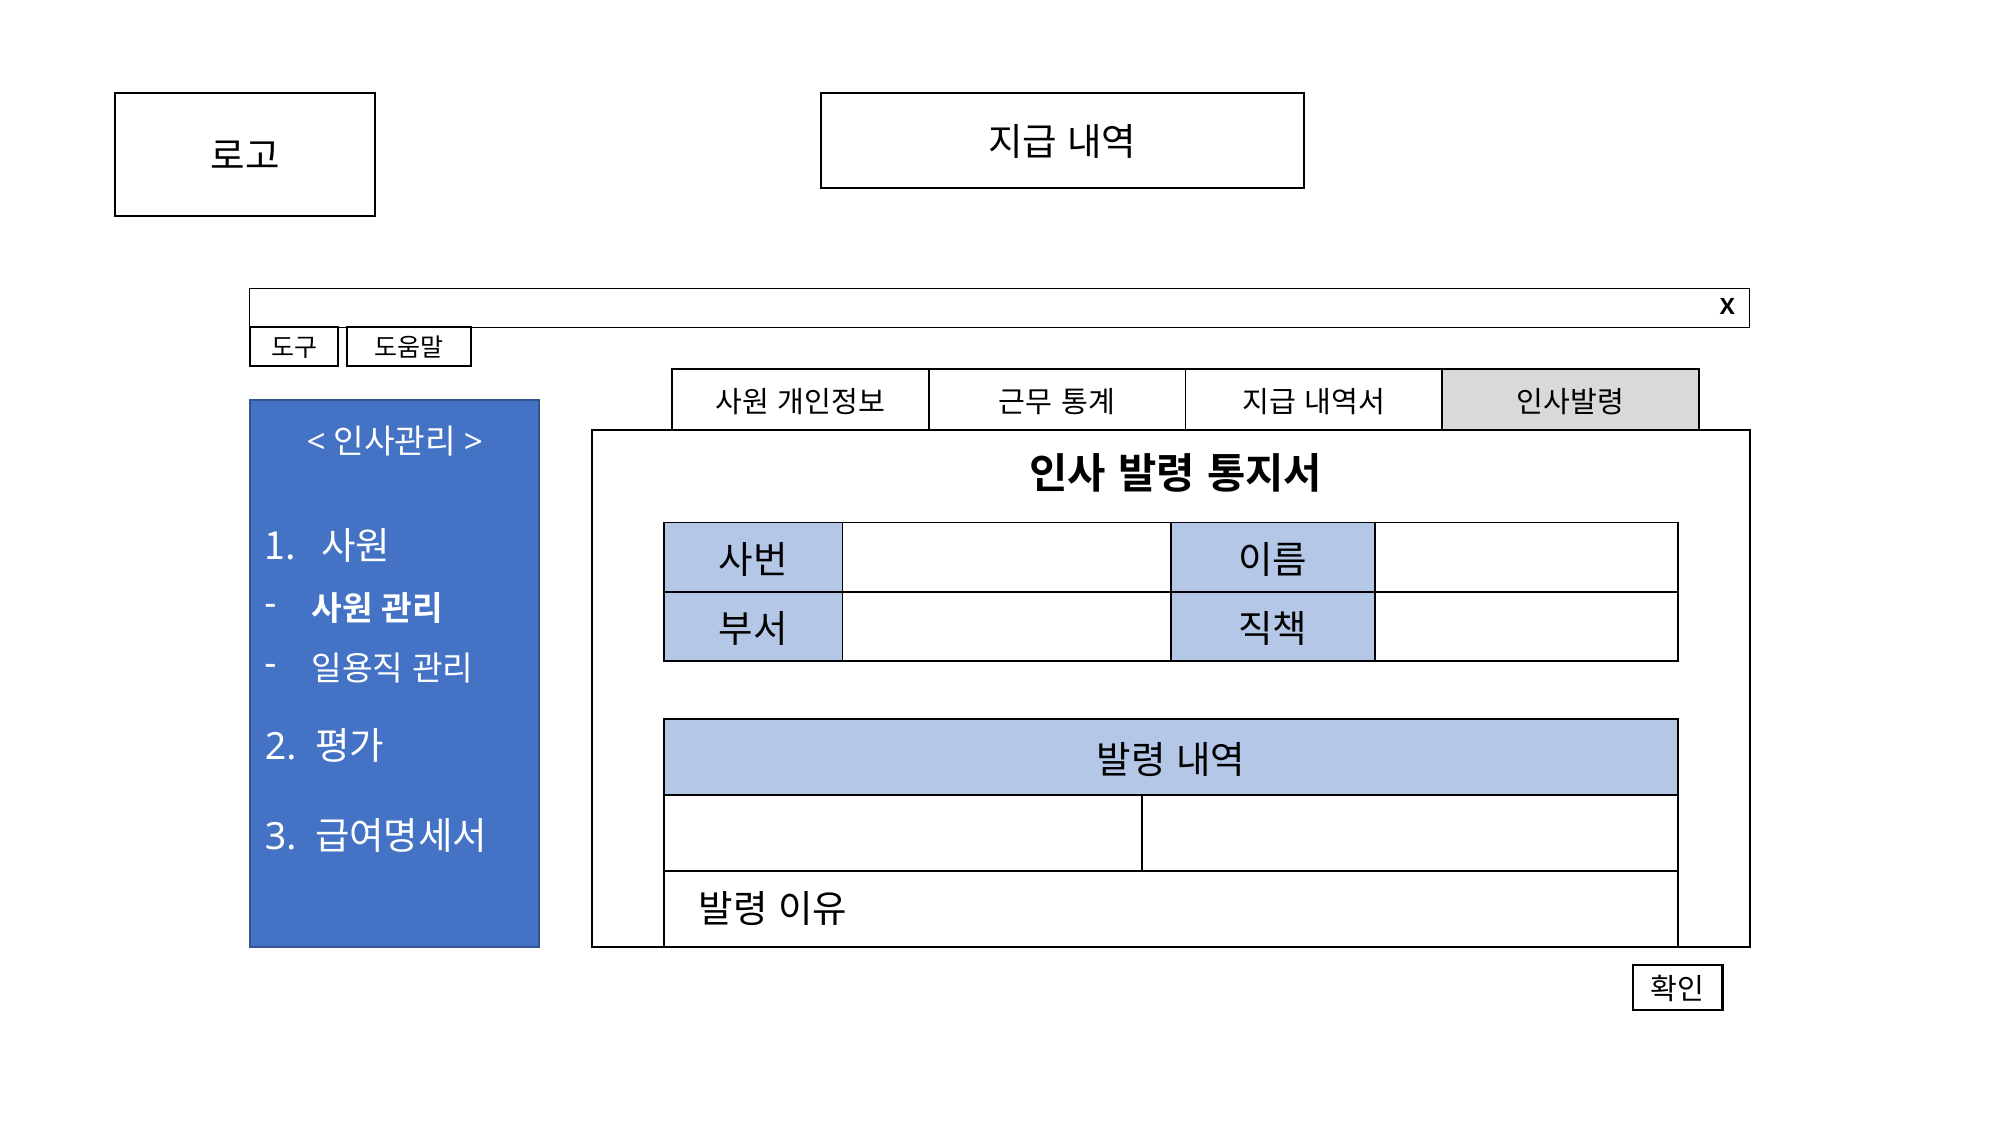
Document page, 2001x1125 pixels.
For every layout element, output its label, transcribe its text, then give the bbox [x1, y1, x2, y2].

table_cell [843, 593, 1170, 660]
table_header 이름 [1172, 523, 1374, 591]
table_header 인사발령 [1443, 370, 1698, 429]
table_cell 부서 [665, 593, 842, 660]
table_cell [665, 796, 1141, 870]
table_header 사번 [665, 523, 842, 591]
table_cell 발령 이유 [665, 872, 1677, 946]
table_header 지급 내역서 [1186, 370, 1441, 429]
table_header [843, 523, 1170, 591]
table_header 근무 통계 [930, 370, 1185, 429]
table_header 발령 내역 [665, 720, 1677, 794]
text_box 지급 내역 [820, 92, 1305, 189]
text_box 로고 [114, 92, 376, 217]
text_box <인사관리> 사원 사원 관리 일용직 관리 2. 평가 3. 급여명세서 [249, 399, 540, 948]
table_cell 직책 [1172, 593, 1374, 660]
text_box [591, 429, 1751, 948]
title X [249, 288, 1750, 328]
text_box 도구 [249, 326, 339, 367]
text_box 도움말 [346, 326, 472, 367]
text_box 인사 발령 통지서 [1014, 439, 1383, 504]
text_box 확인 [1632, 964, 1724, 1011]
table_cell [1143, 796, 1677, 870]
table_cell [1376, 593, 1677, 660]
table_header 사원 개인정보 [673, 370, 928, 429]
table_header [1376, 523, 1677, 591]
